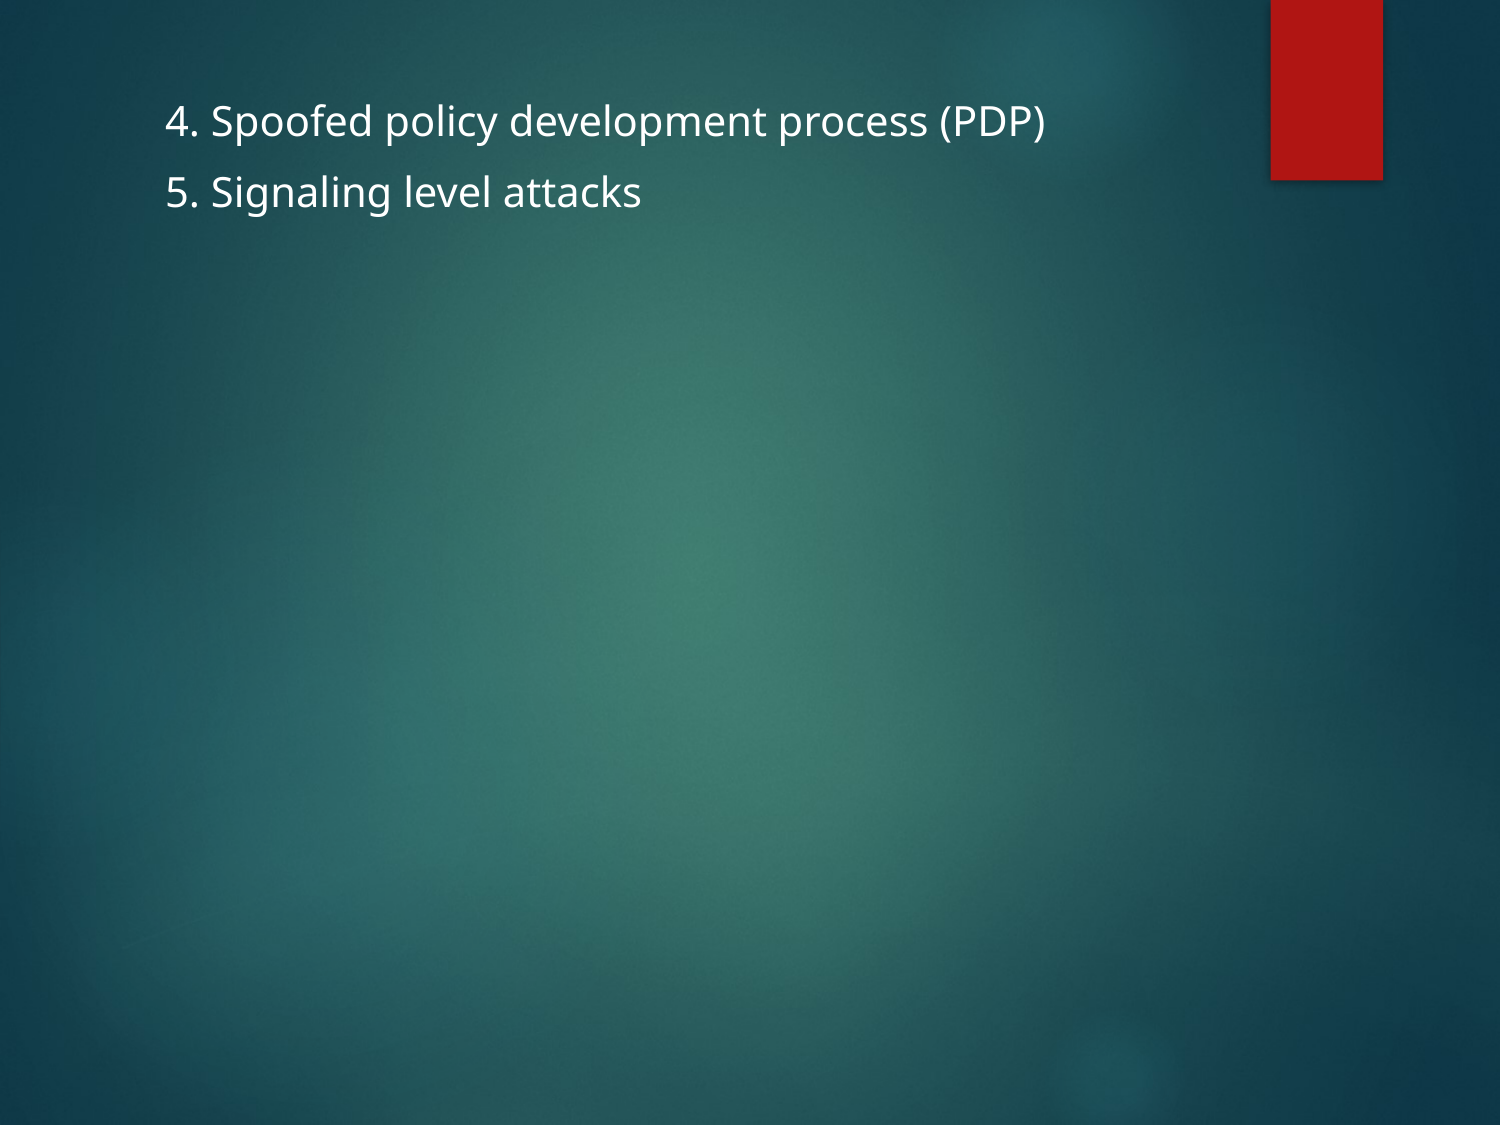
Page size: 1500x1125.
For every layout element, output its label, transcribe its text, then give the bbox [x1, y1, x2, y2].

list 4. Spoofed policy development process (PDP) 5. Signaling level attacks [150, 87, 1425, 988]
picture [0, 0, 1500, 1125]
